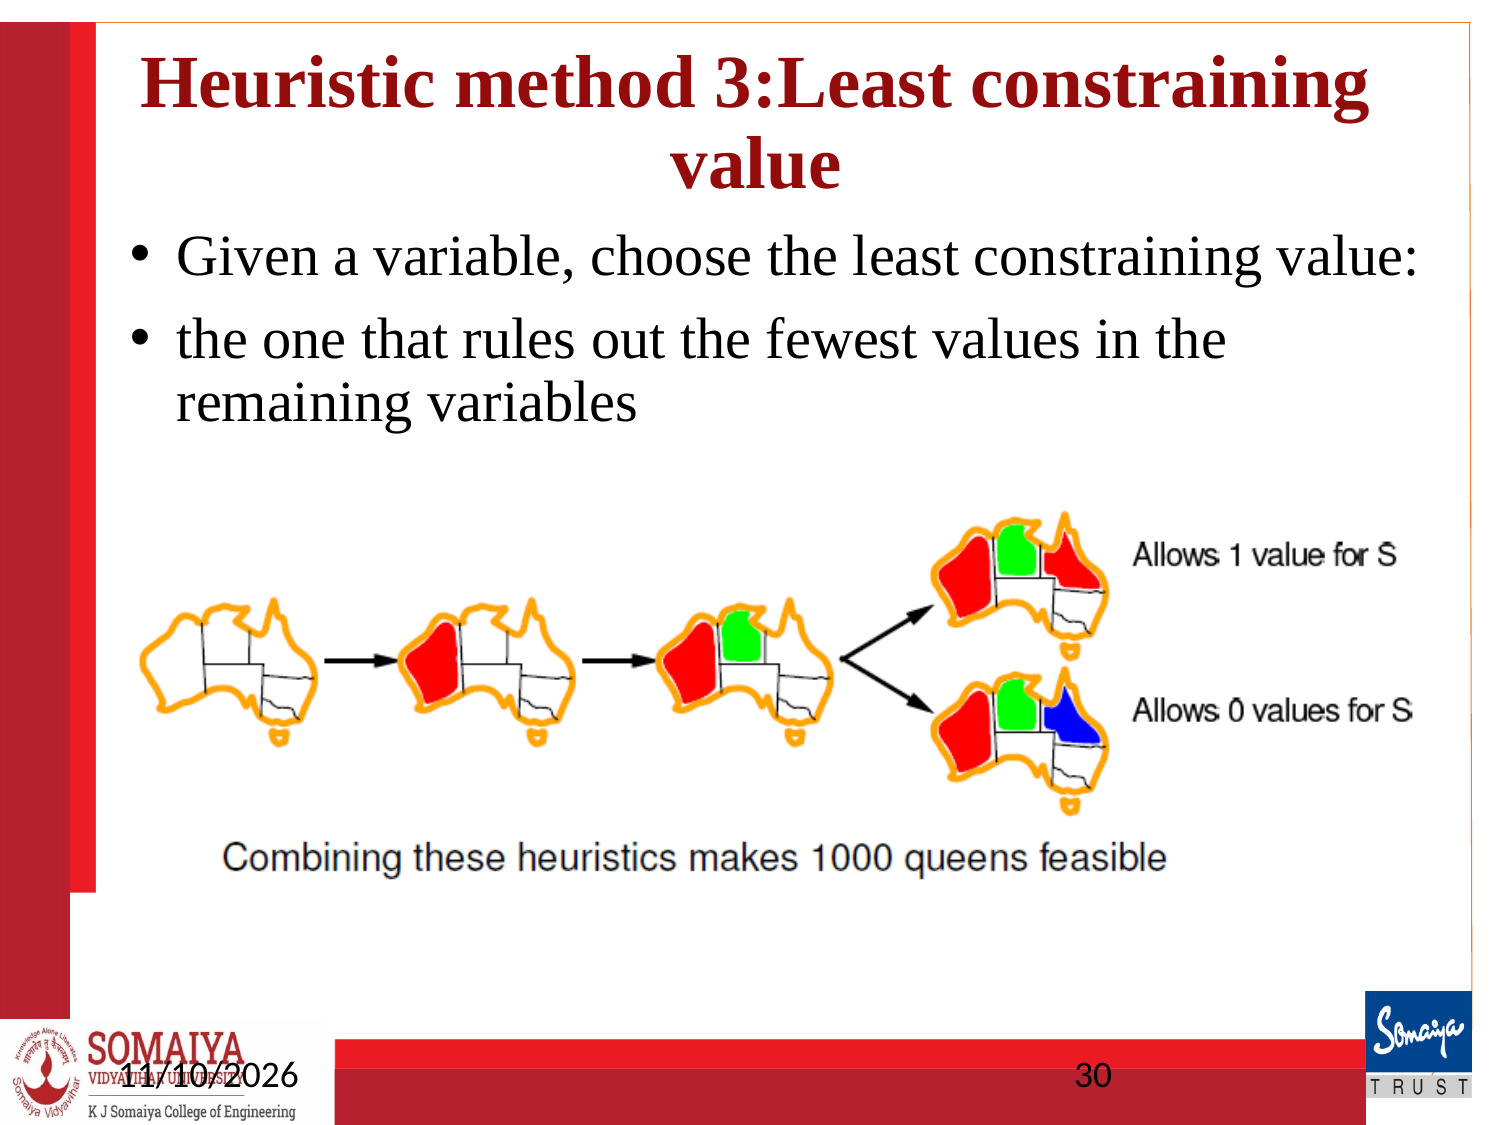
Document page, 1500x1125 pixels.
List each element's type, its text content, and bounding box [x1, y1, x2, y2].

picture [122, 456, 1424, 894]
title Heuristic method 3:Least constraining value [41, 35, 1471, 179]
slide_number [103, 1042, 441, 1103]
picture [0, 22, 327, 1125]
slide_number 30 [1059, 1042, 1397, 1103]
picture [1365, 991, 1472, 1098]
list Given a variable, choose the least constraining value: the one that rules out the fewest values in the remaining variables [114, 217, 1465, 960]
picture [335, 1040, 1365, 1125]
